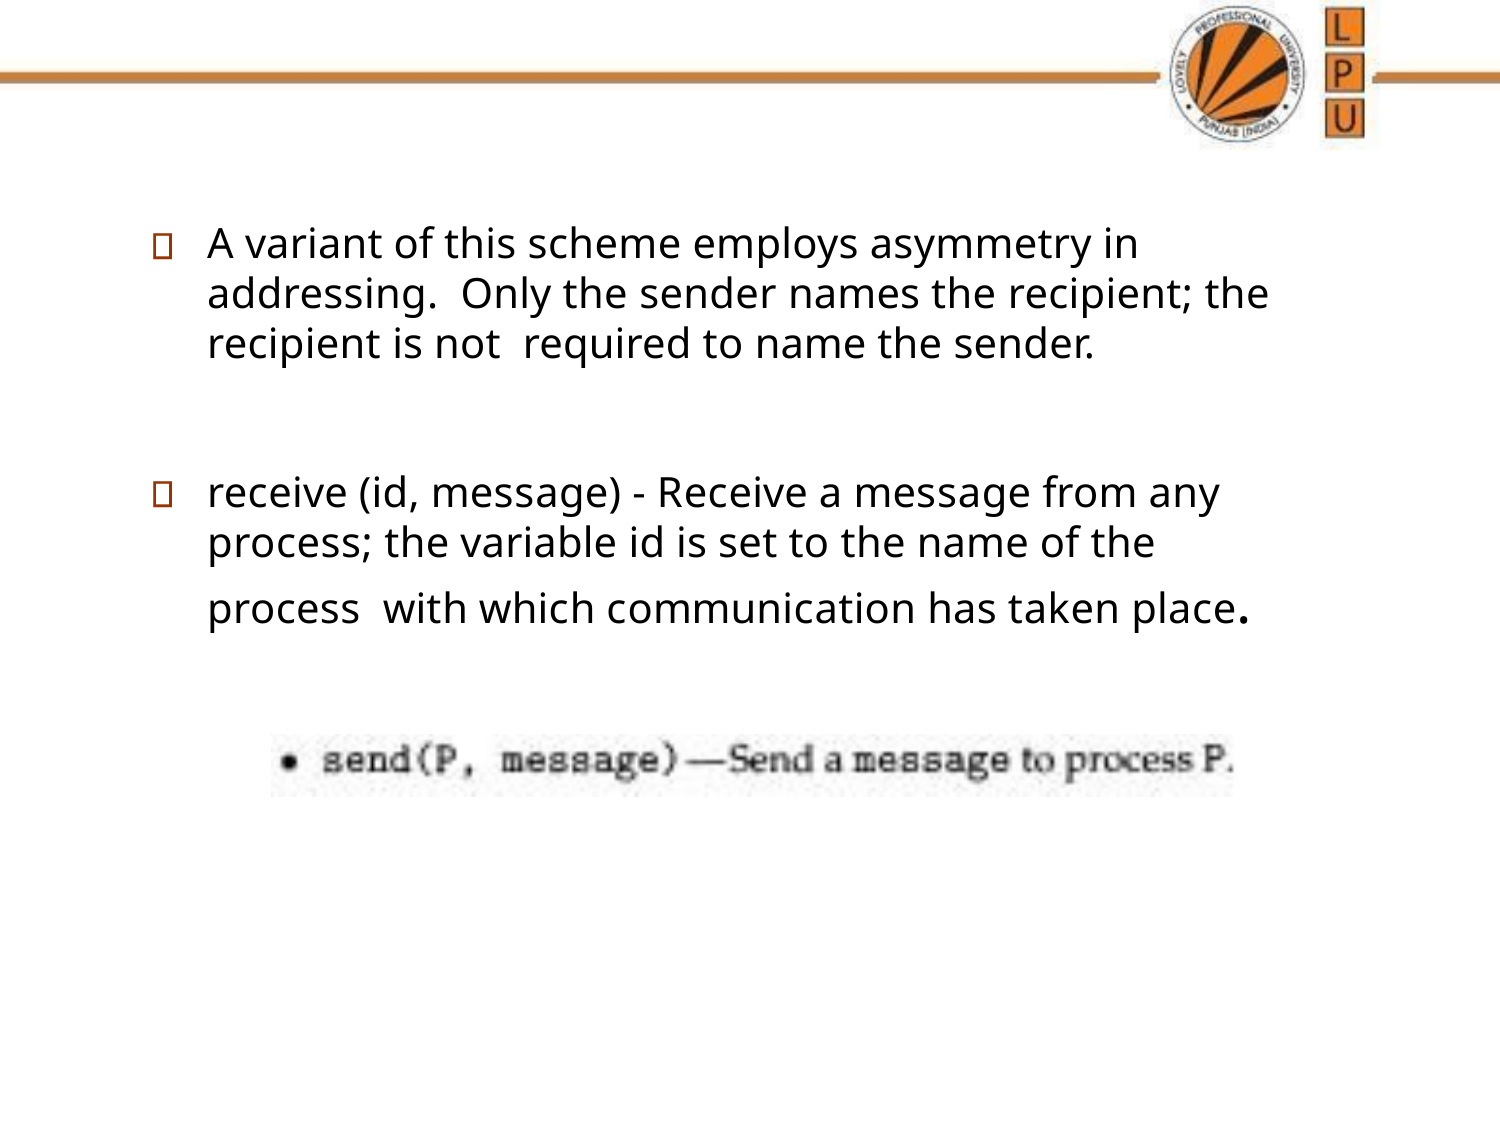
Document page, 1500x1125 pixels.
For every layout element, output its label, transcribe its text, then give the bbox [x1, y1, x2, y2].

picture [150, 218, 188, 269]
picture [271, 734, 1238, 797]
picture [0, 0, 1500, 152]
picture [150, 466, 198, 518]
title A variant of this scheme employs asymmetry in addressing. Only the sender names the recipient; the recipient is not required to name the sender. [188, 214, 1312, 405]
text_box receive (id, message) - Receive a message from any process; the variable id is set to the name of the process with which communication has taken place. [204, 463, 1254, 635]
